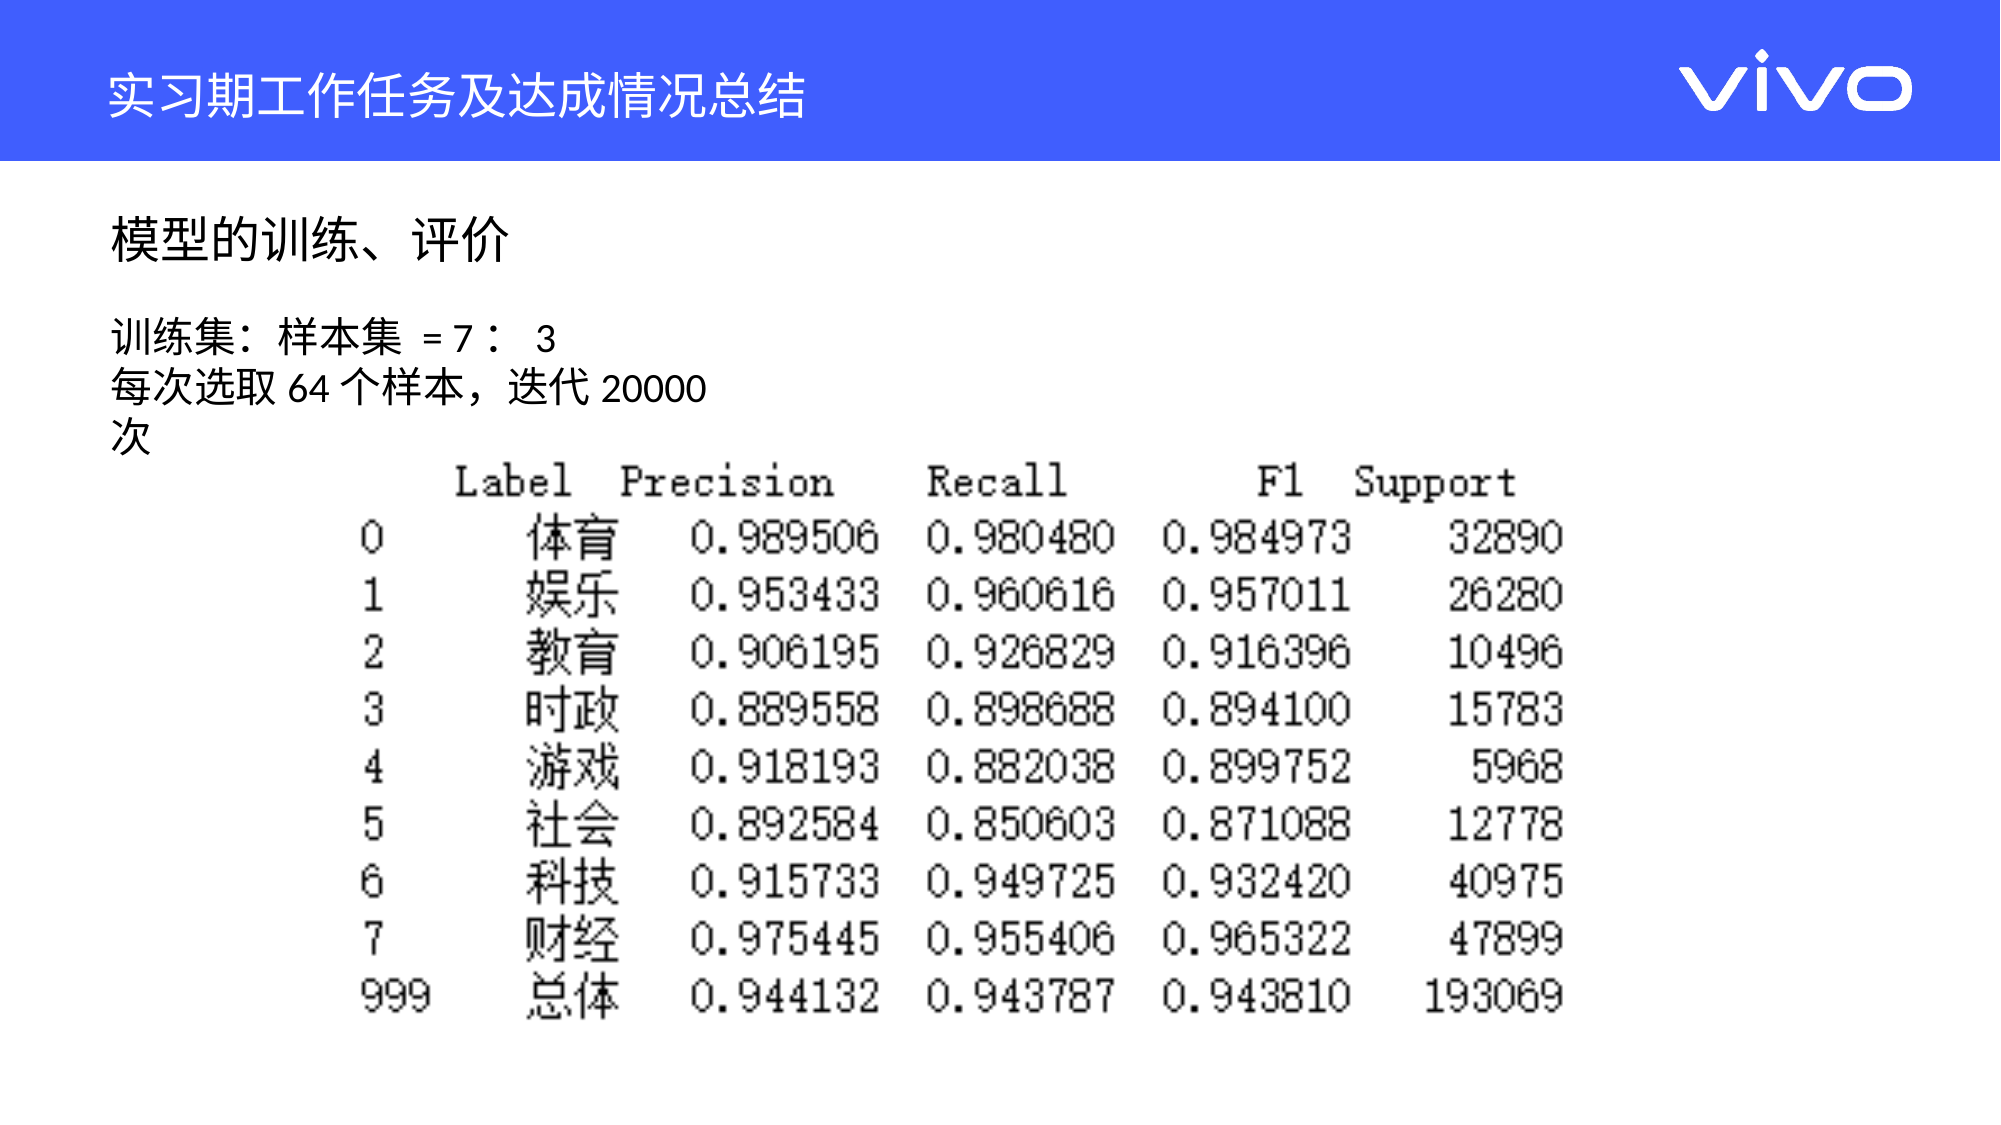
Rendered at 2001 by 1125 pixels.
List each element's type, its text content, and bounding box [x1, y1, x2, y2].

picture [0, 0, 2000, 161]
text_box 训练集：样本集 = 7：3 每次选取64个样本，迭代20000次 [95, 303, 767, 469]
picture [316, 450, 1755, 1064]
text_box 模型的训练、评价 [95, 201, 1036, 277]
